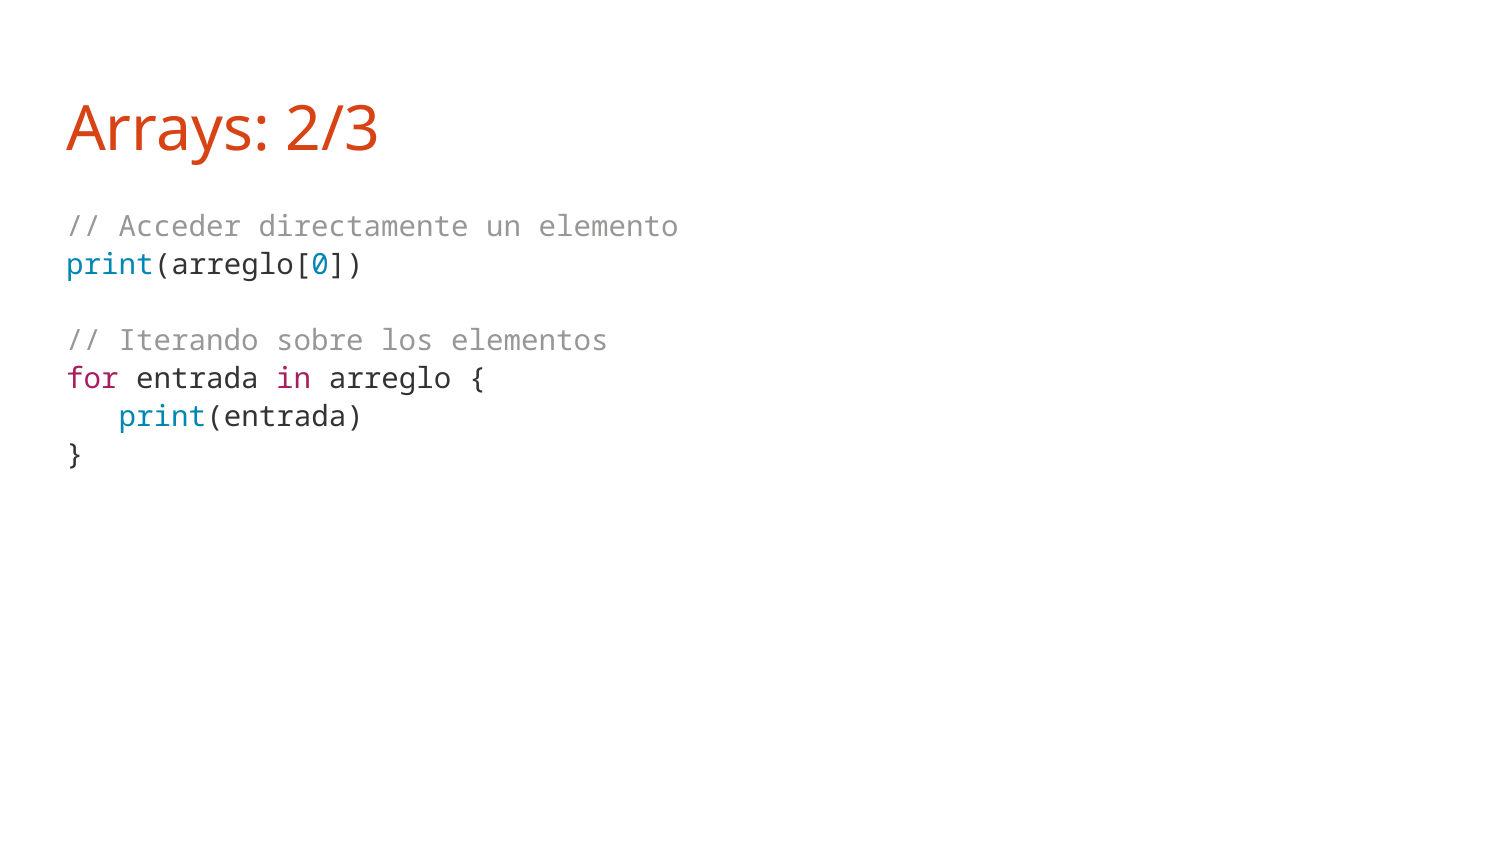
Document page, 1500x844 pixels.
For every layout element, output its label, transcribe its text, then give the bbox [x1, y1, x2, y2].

title Arrays: 2/3 [51, 72, 1449, 167]
list // Acceder directamente un elemento print(arreglo[0]) // Iterando sobre los elementos for entrada in arreglo { print(entrada) } [51, 189, 1449, 750]
